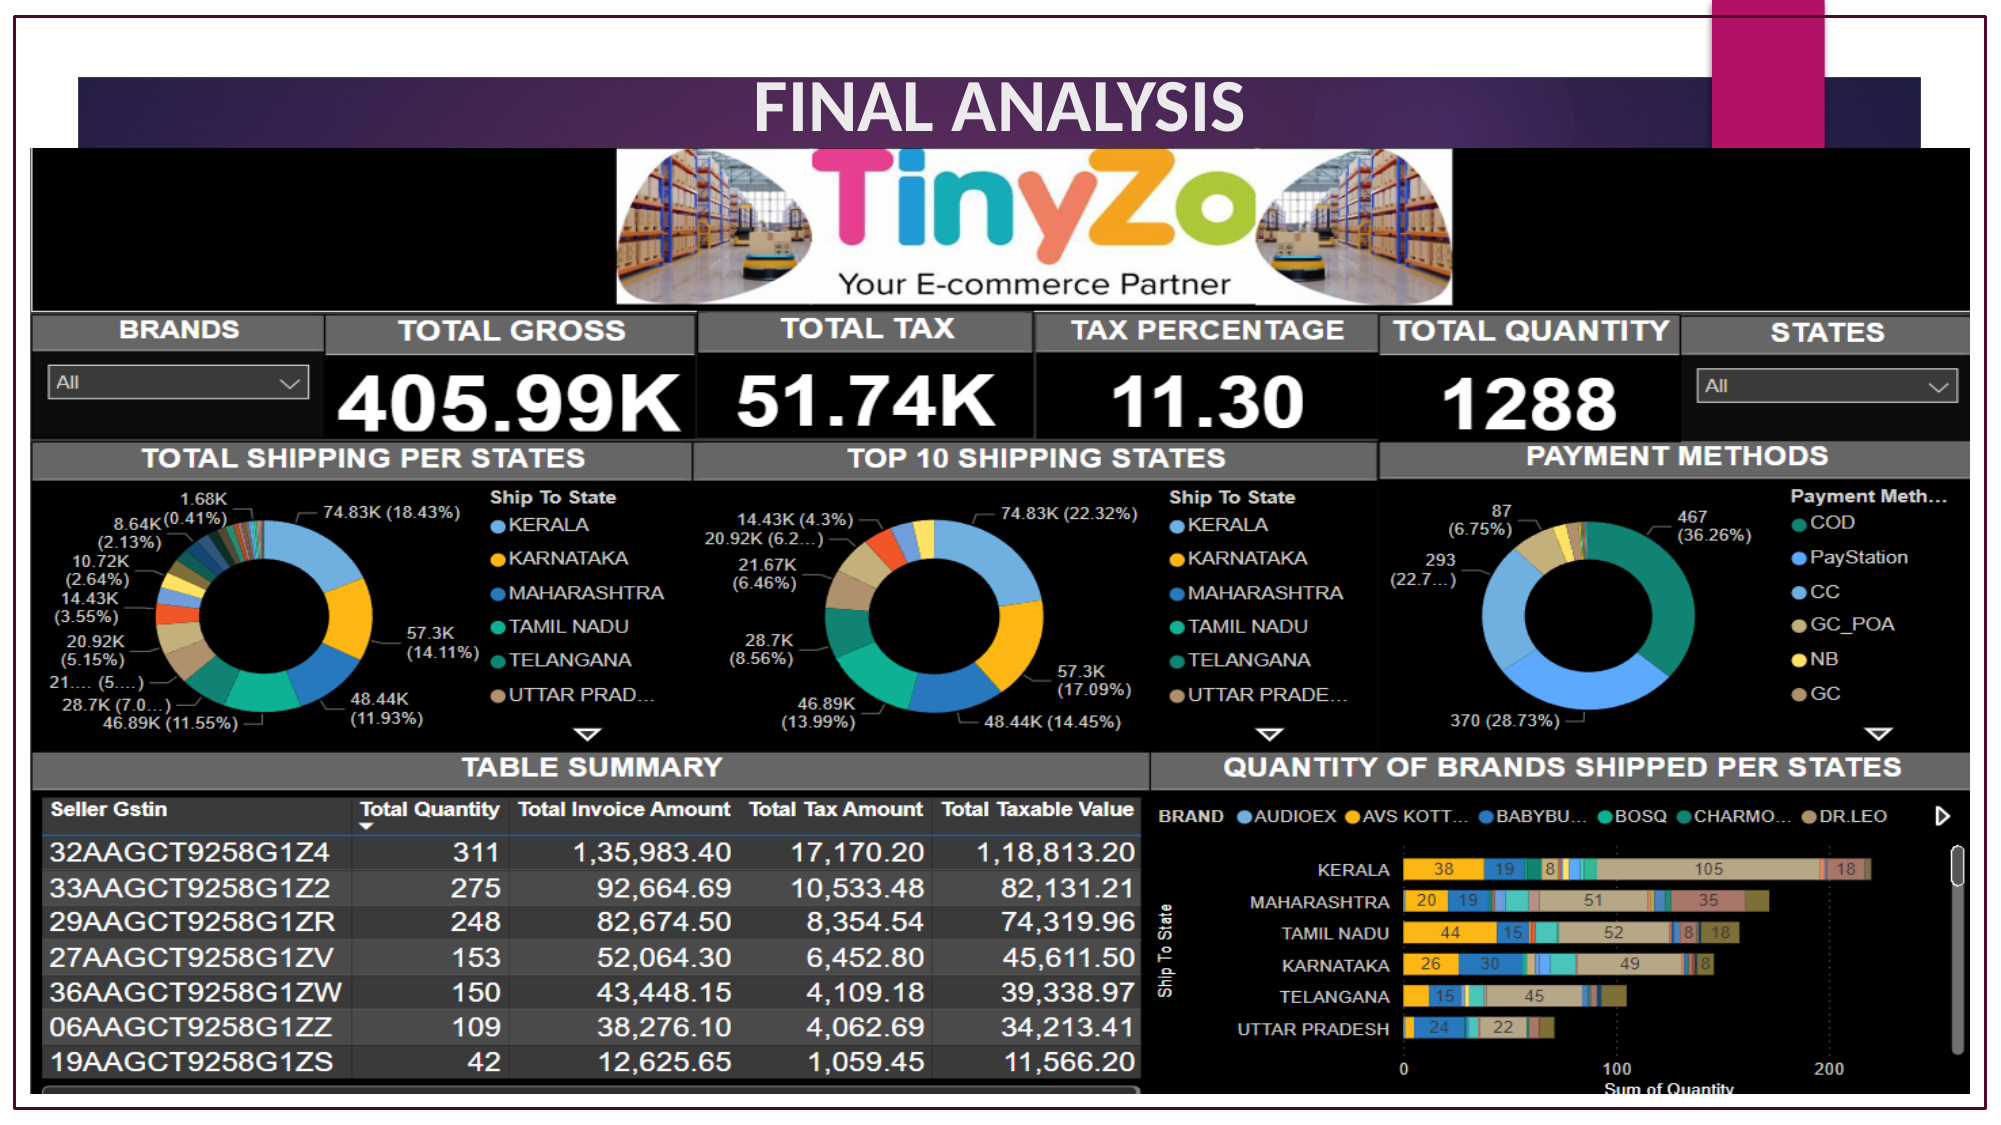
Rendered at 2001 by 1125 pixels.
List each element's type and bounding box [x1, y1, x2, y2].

text_box [13, 15, 1987, 1110]
list [30, 148, 1970, 1095]
